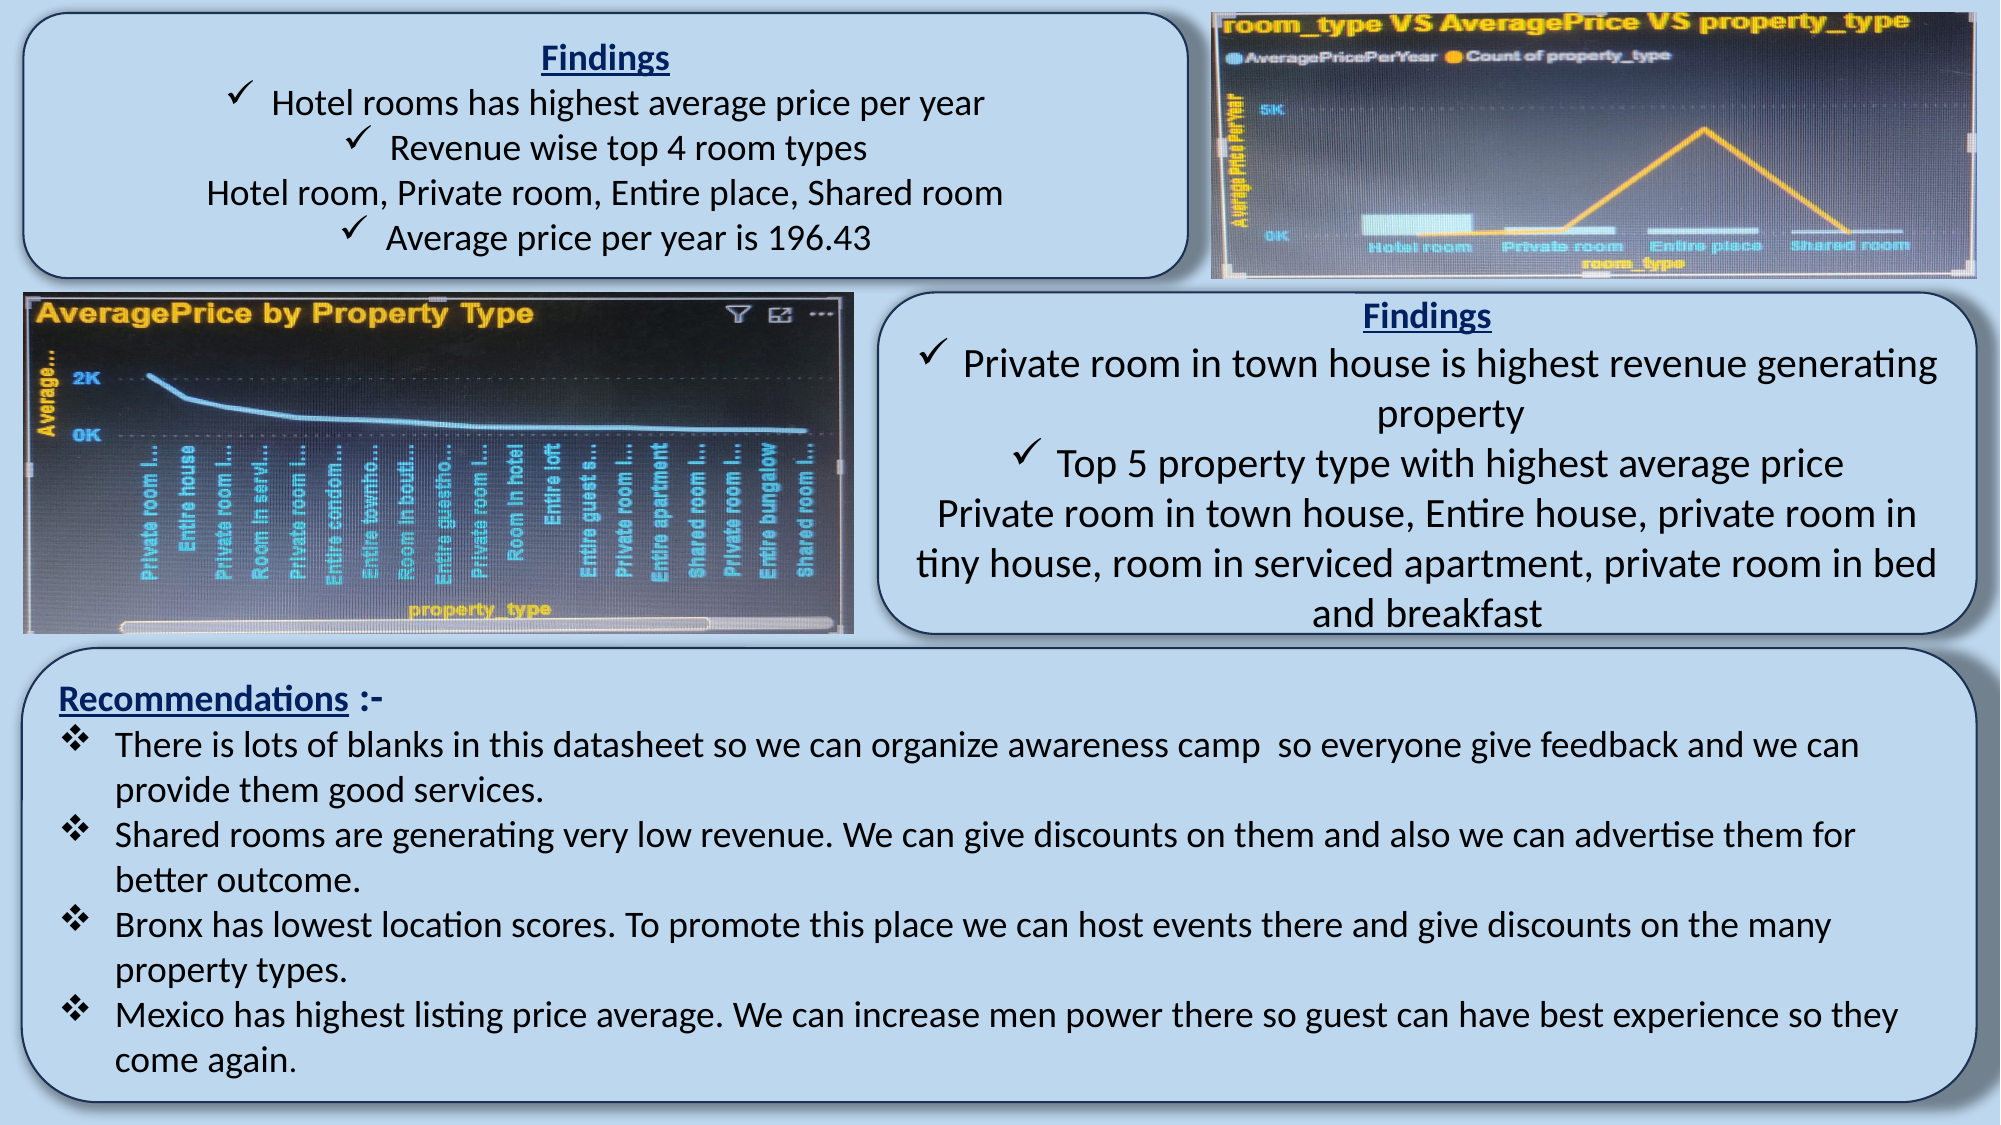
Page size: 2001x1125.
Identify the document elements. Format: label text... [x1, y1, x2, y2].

picture [23, 292, 854, 634]
text_box Findings Private room in town house is highest revenue generating property Top 5 property type with highest average price Private room in town house, Entire house, private room in tiny house, room in serviced apartment, private room in bed and breakfast [876, 291, 1978, 635]
picture [1211, 12, 1977, 279]
text_box Findings Hotel rooms has highest average price per year Revenue wise top 4 room types Hotel room, Private room, Entire place, Shared room Average price per year is 196.43 [22, 11, 1189, 280]
text_box Recommendations :- There is lots of blanks in this datasheet so we can organize awareness camp so everyone give feedback and we can provide them good services. Shared rooms are generating very low revenue. We can give discounts on them and also we can advertise them for better outcome. Bronx has lowest location scores. To promote this place we can host events there and give discounts on the many property types. Mexico has highest listing price average. We can increase men power there so guest can have best experience so they come again. [20, 646, 1978, 1104]
